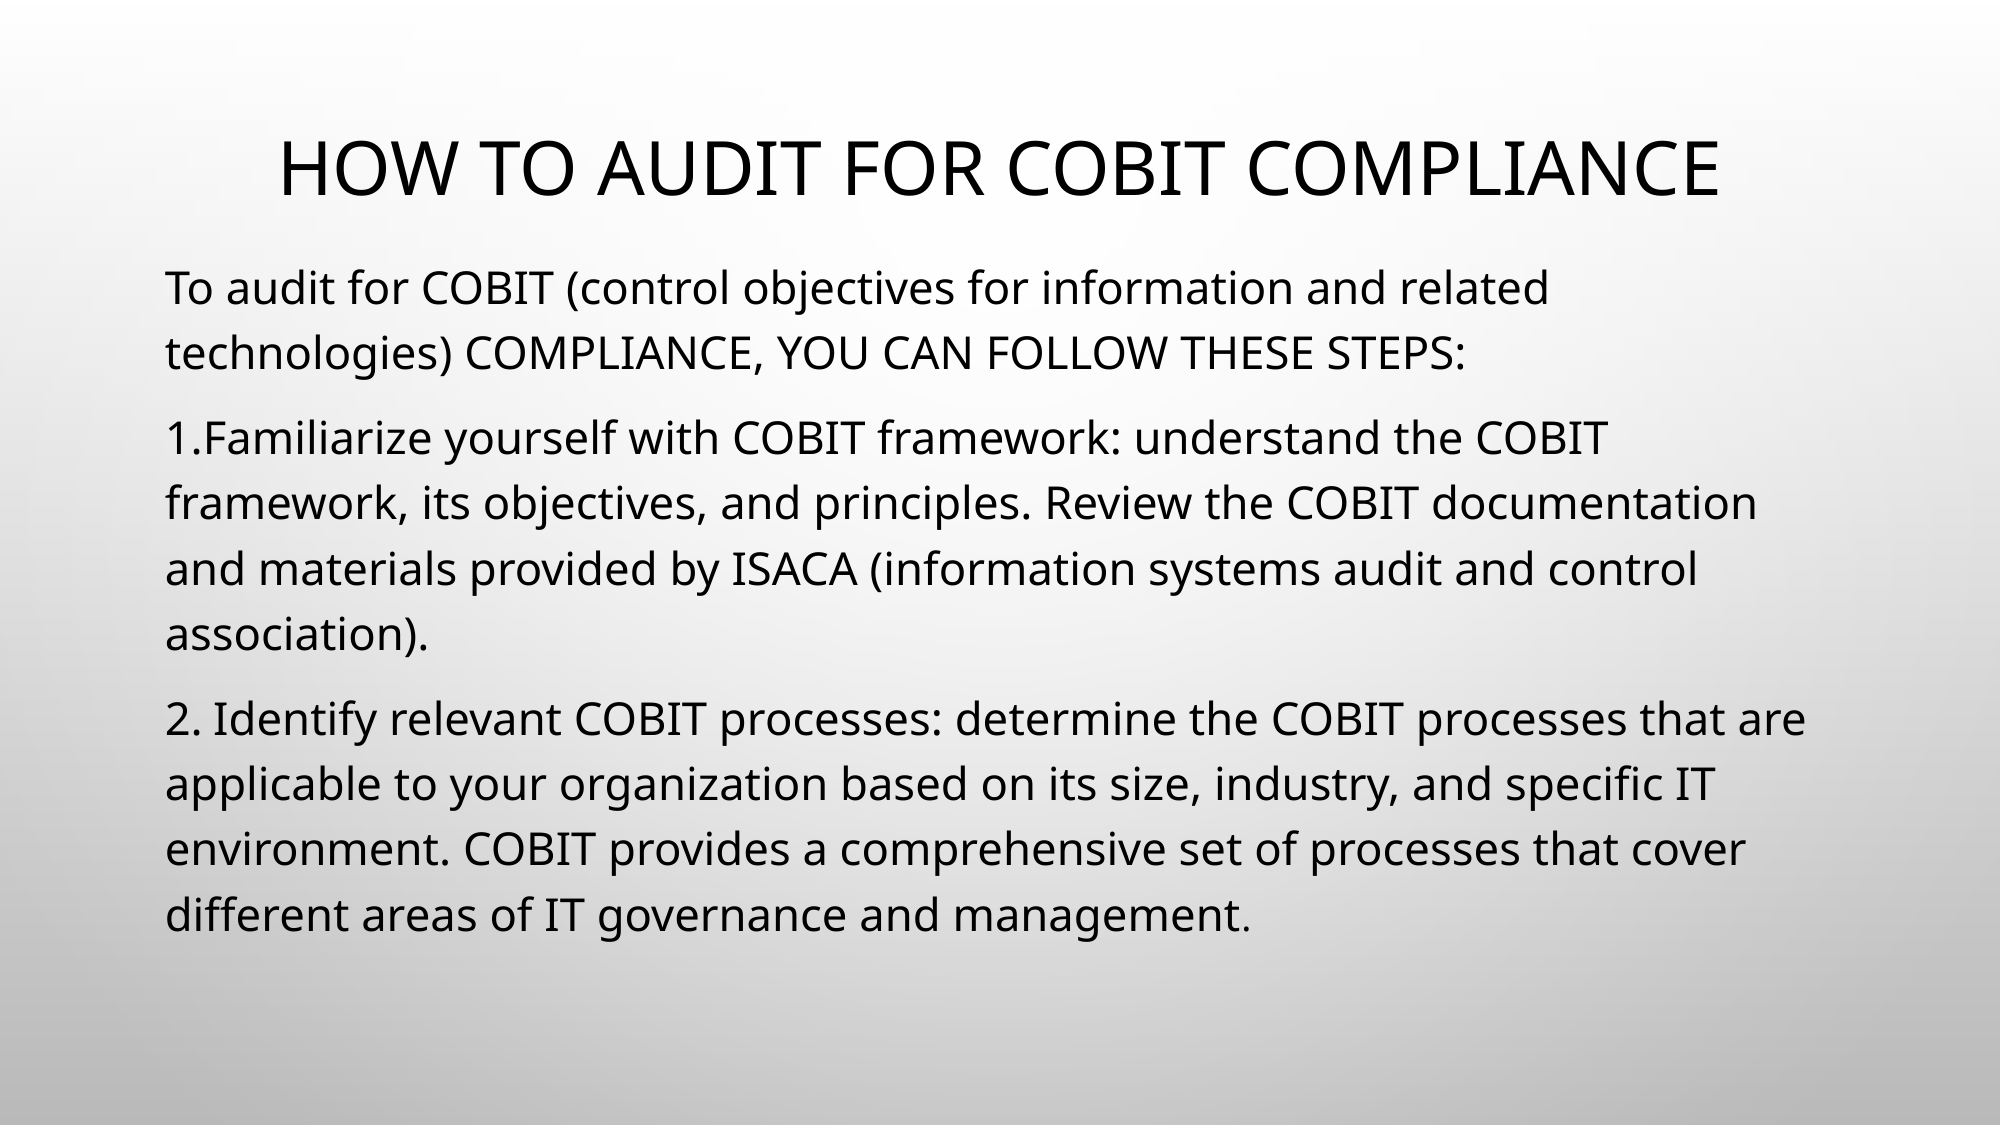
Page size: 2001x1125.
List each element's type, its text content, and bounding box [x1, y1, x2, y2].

list To audit for COBIT (control objectives for information and related technologies) compliance, you can follow these steps: 1.Familiarize yourself with COBIT framework: understand the COBIT framework, its objectives, and principles. Review the COBIT documentation and materials provided by ISACA (information systems audit and control association). 2. Identify relevant COBIT processes: determine the COBIT processes that are applicable to your organization based on its size, industry, and specific IT environment. COBIT provides a comprehensive set of processes that cover different areas of IT governance and management. [149, 240, 1851, 950]
title HOW TO AUDIT FOR COBIT COMPLIANCE [149, 101, 1851, 240]
picture [0, 0, 2000, 1125]
